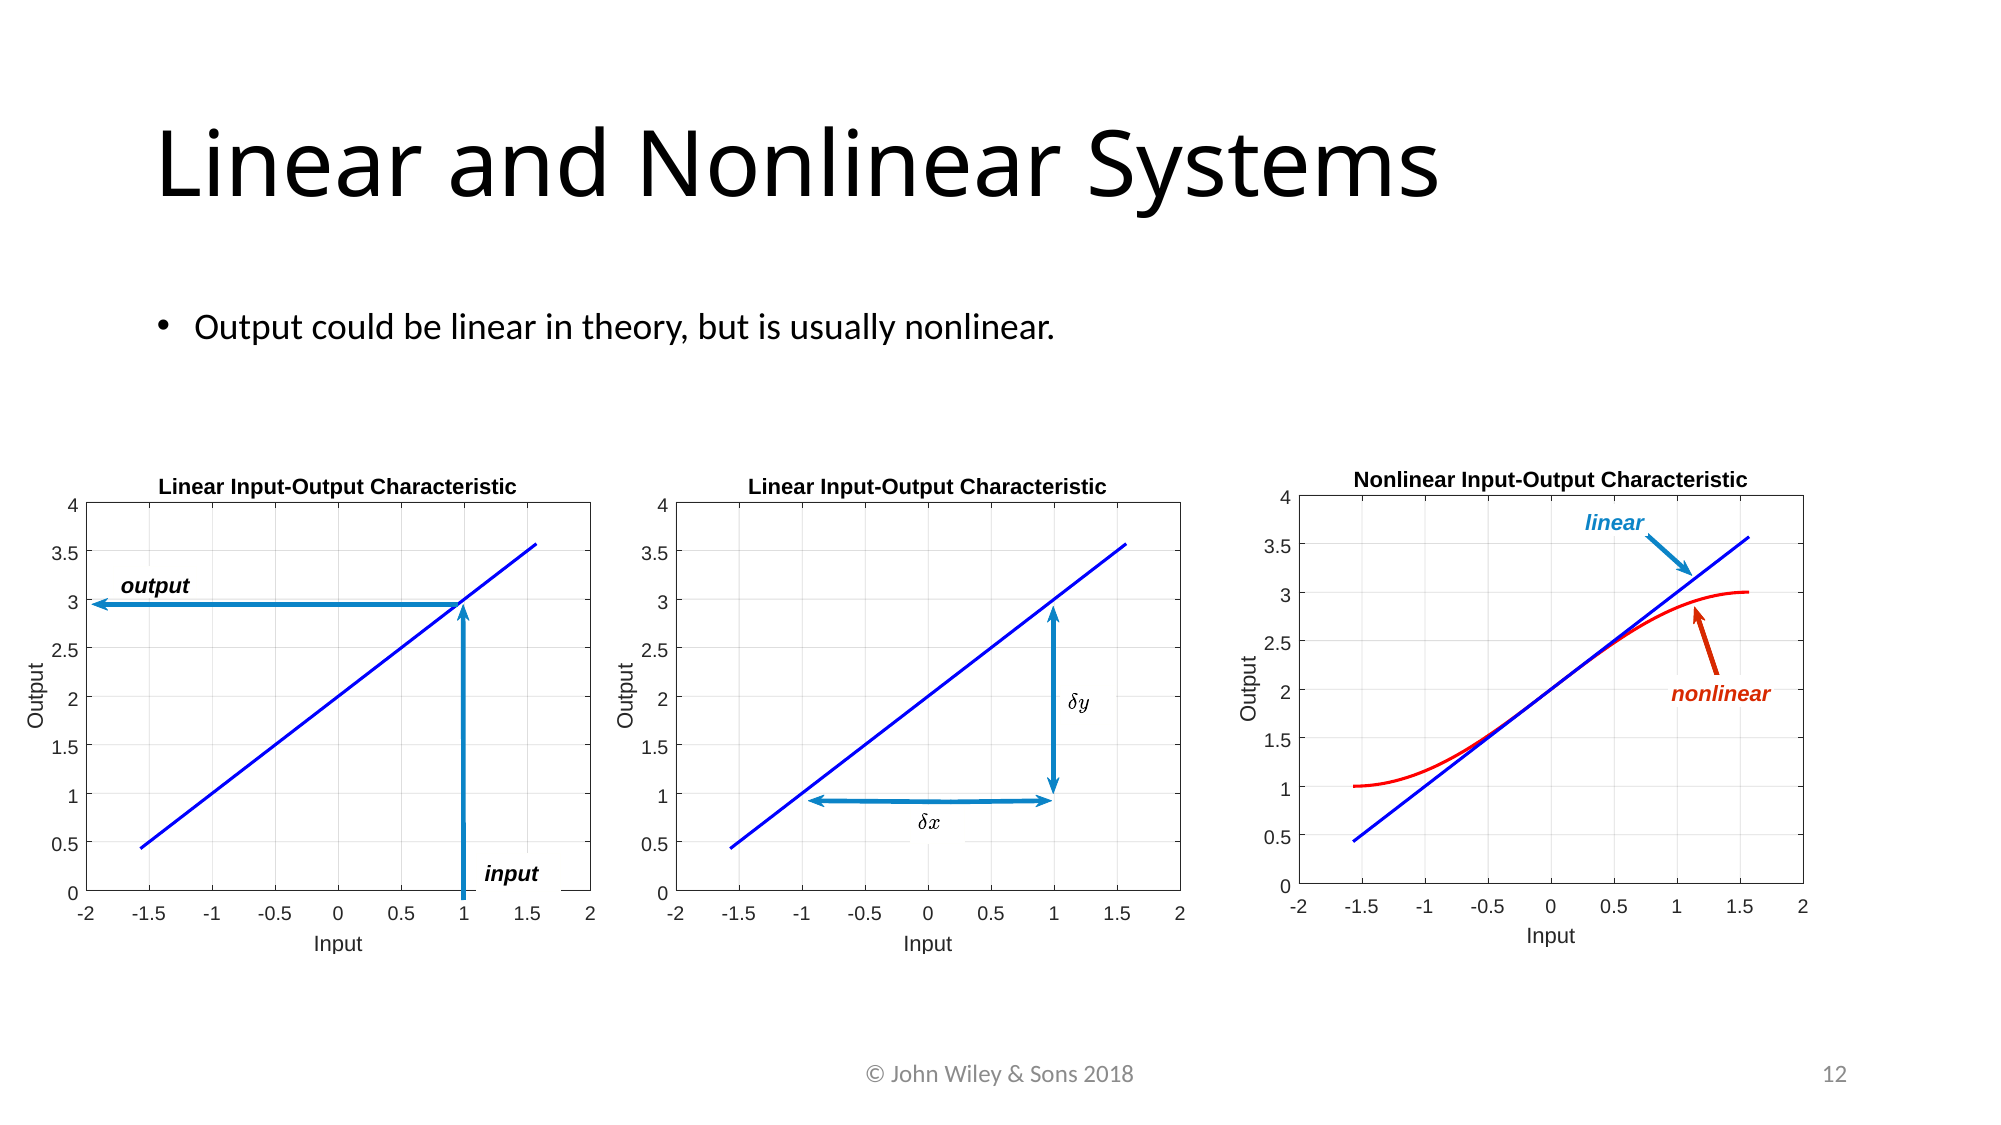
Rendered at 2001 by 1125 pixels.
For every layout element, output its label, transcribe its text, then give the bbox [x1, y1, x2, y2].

footer © John Wiley & Sons 2018 [662, 1042, 1338, 1103]
title Linear and Nonlinear Systems [139, 58, 1865, 276]
picture [1, 458, 1864, 954]
slide_number 12 [1412, 1042, 1863, 1103]
list Output could be linear in theory, but is usually nonlinear. [141, 299, 1667, 397]
